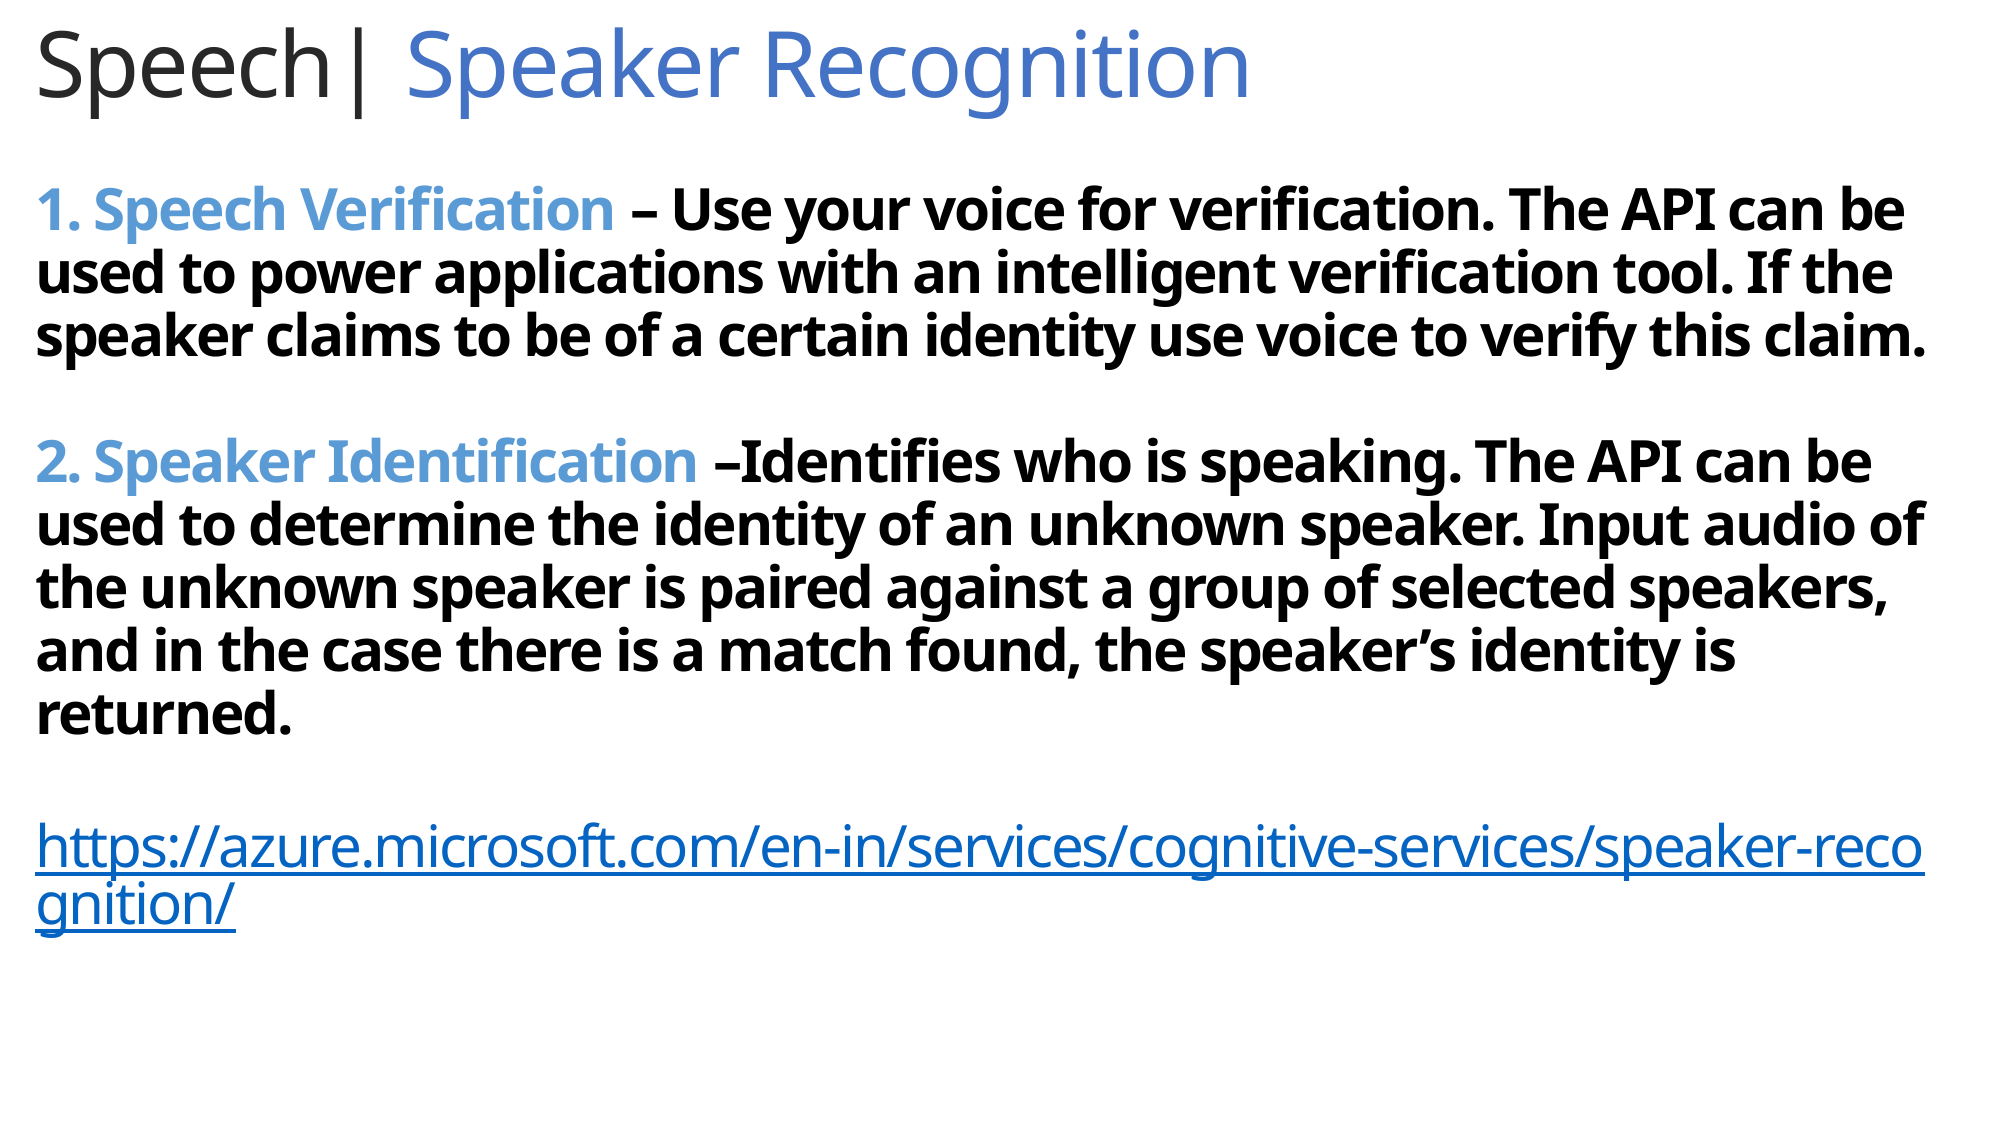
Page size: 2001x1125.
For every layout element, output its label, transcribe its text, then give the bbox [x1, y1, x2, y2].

text_box Speech| Speaker Recognition 1. Speech Verification – Use your voice for verification. The API can be used to power applications with an intelligent verification tool. If the speaker claims to be of a certain identity use voice to verify this claim. 2. Speaker Identification –Identifies who is speaking. The API can be used to determine the identity of an unknown speaker. Input audio of the unknown speaker is paired against a group of selected speakers, and in the case there is a match found, the speaker’s identity is returned. https://azure.microsoft.com/en-in/services/cognitive-services/speaker-recognition/ [20, 11, 1950, 1067]
